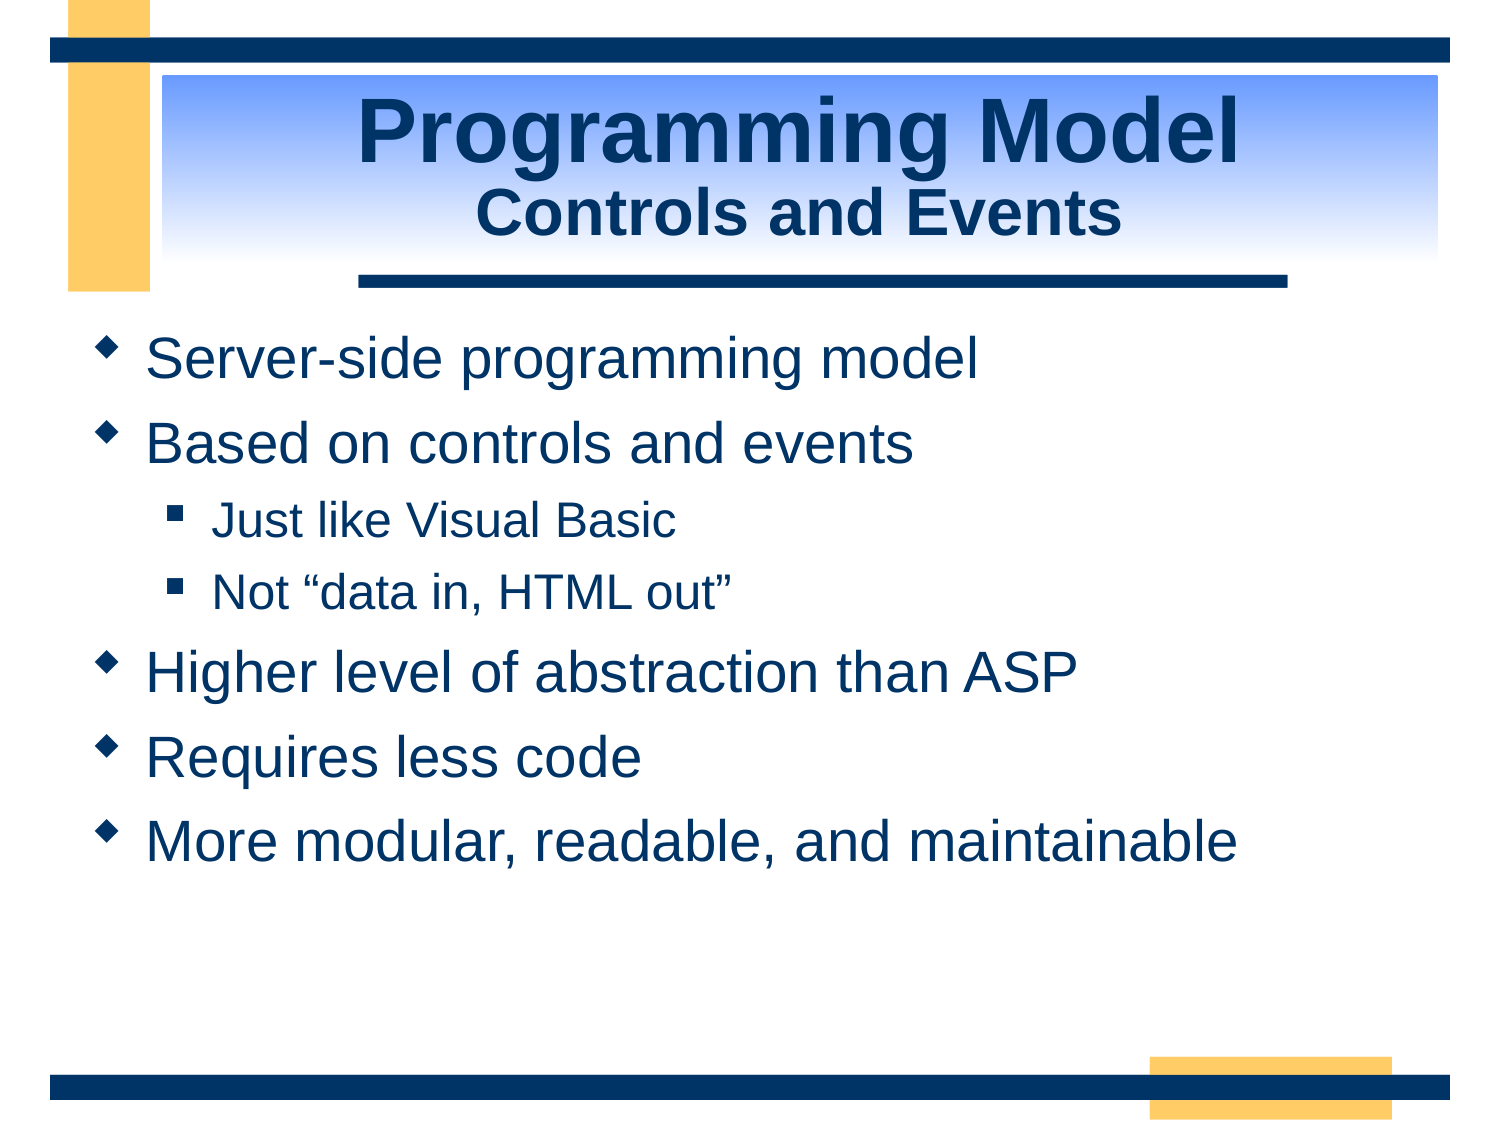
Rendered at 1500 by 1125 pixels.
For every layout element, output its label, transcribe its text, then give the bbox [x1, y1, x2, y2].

title Programming Model Controls and Events [162, 75, 1438, 263]
list Server-side programming model Based on controls and events Just like Visual Basic Not “data in, HTML out” Higher level of abstraction than ASP Requires less code More modular, readable, and maintainable [75, 312, 1425, 1050]
